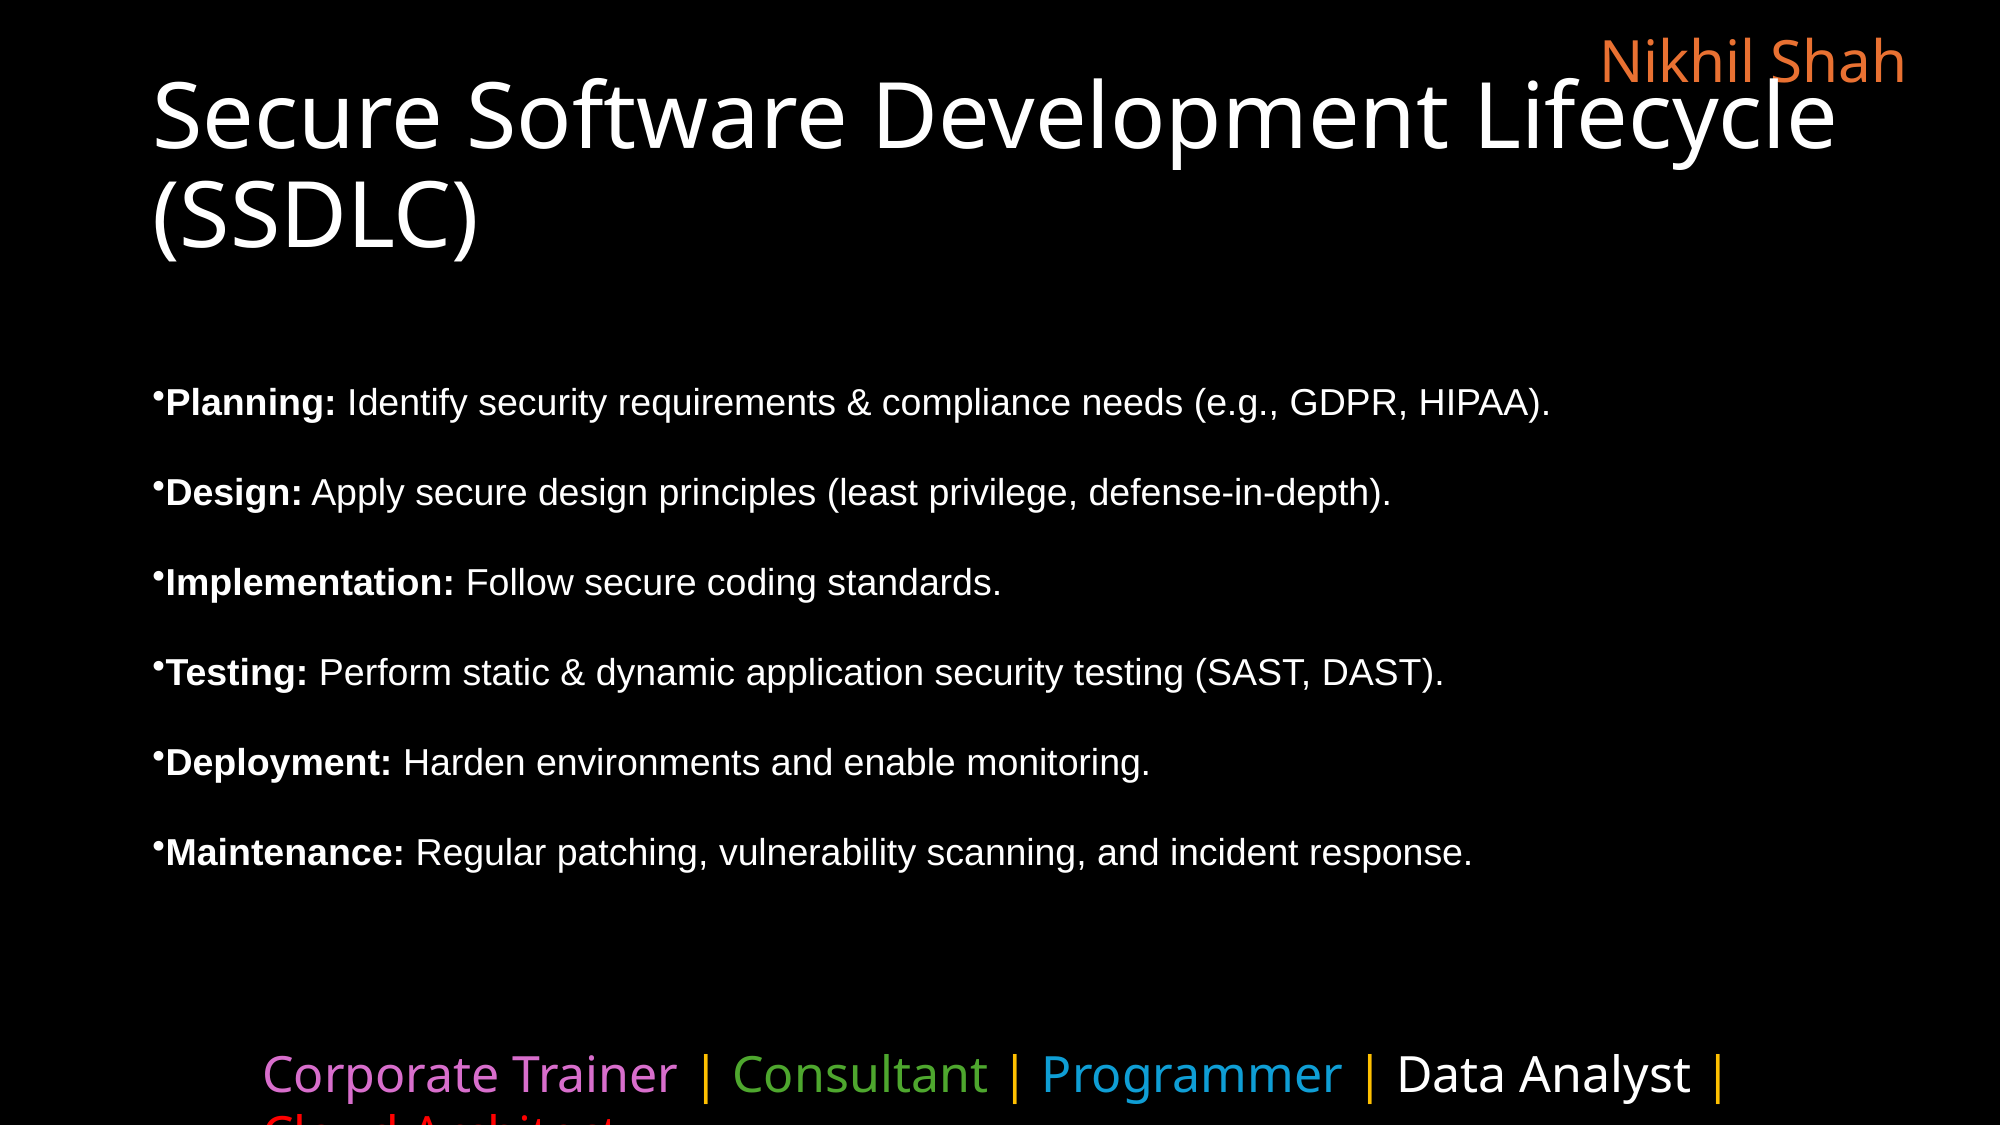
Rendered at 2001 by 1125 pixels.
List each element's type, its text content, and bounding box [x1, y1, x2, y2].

title Secure Software Development Lifecycle (SSDLC) [137, 59, 1863, 278]
list Planning: Identify security requirements & compliance needs (e.g., GDPR, HIPAA). Design: Apply secure design principles (least privilege, defense-in-depth). Implementation: Follow secure coding standards. Testing: Perform static & dynamic application security testing (SAST, DAST). Deployment: Harden environments and enable monitoring. Maintenance: Regular patching, vulnerability scanning, and incident response. [137, 299, 1863, 953]
